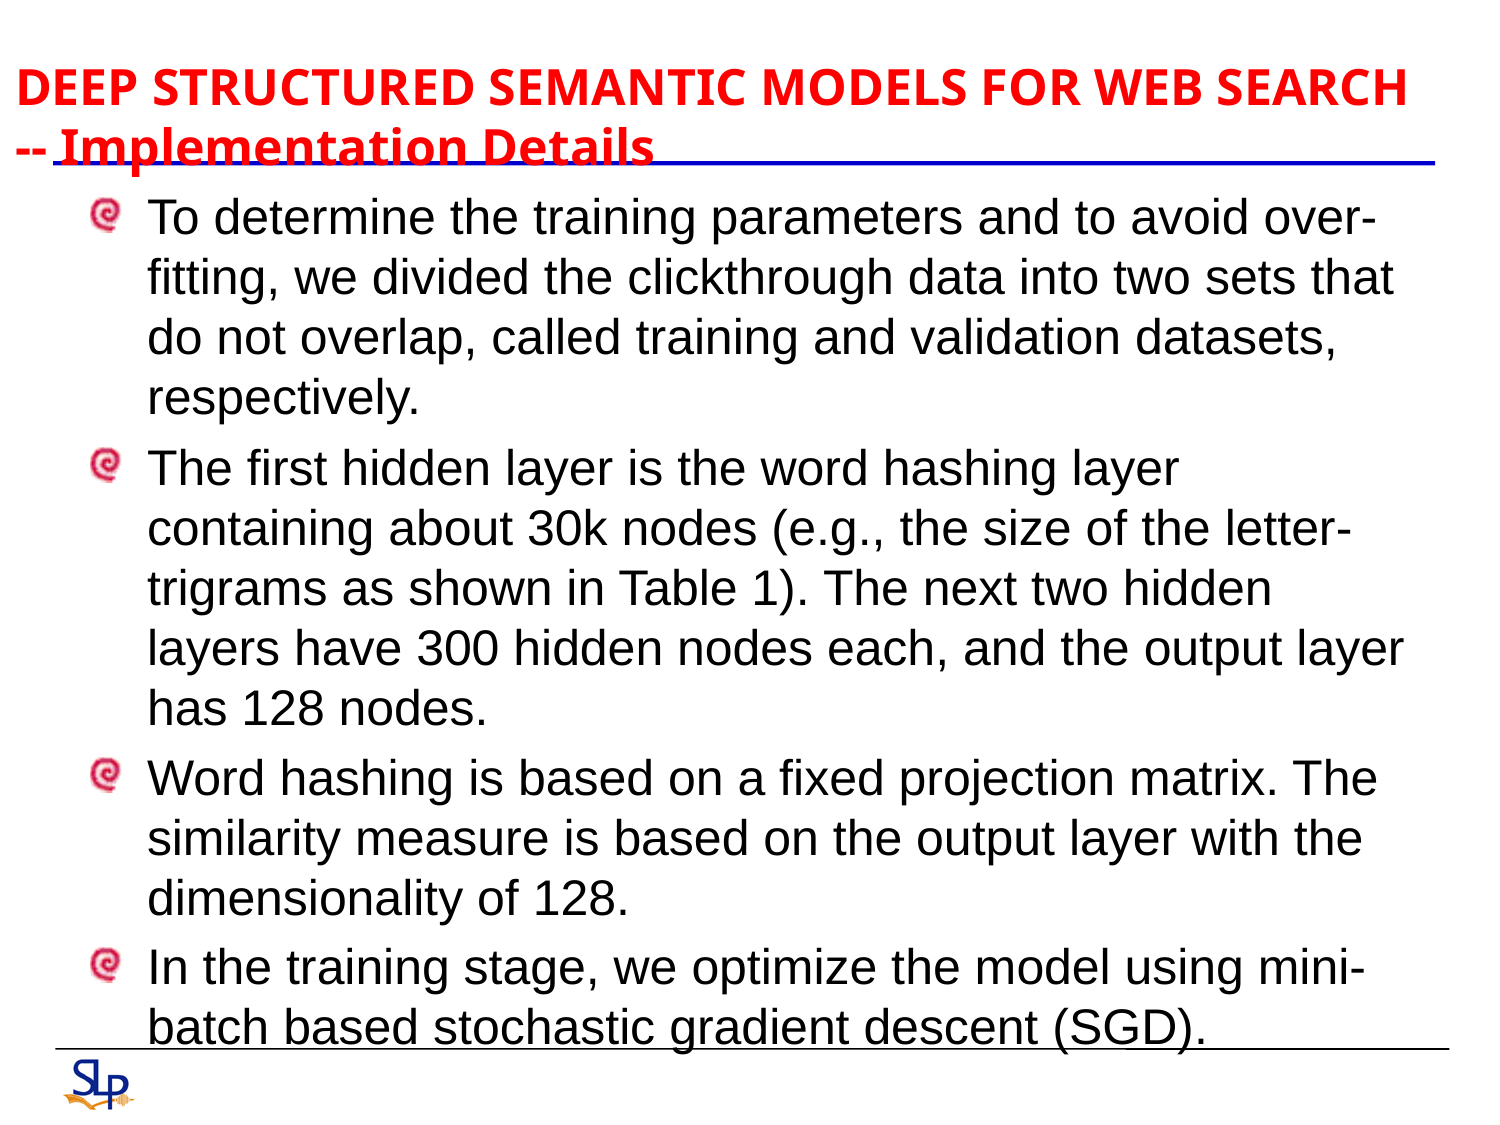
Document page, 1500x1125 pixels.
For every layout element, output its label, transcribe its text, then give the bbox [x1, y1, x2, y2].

picture [90, 947, 124, 983]
title DEEP STRUCTURED SEMANTIC MODELS FOR WEB SEARCH -- Implementation Details [0, 78, 1500, 154]
picture [60, 1058, 137, 1111]
picture [90, 757, 124, 793]
picture [90, 447, 124, 483]
picture [90, 197, 124, 233]
list To determine the training parameters and to avoid over-fitting, we divided the clickthrough data into two sets that do not overlap, called training and validation datasets, respectively. The first hidden layer is the word hashing layer containing about 30k nodes (e.g., the size of the letter-trigrams as shown in Table 1). The next two hidden layers have 300 hidden nodes each, and the output layer has 128 nodes. Word hashing is based on a fixed projection matrix. The similarity measure is based on the output layer with the dimensionality of 128. In the training stage, we optimize the model using mini-batch based stochastic gradient descent (SGD). [75, 177, 1431, 1041]
